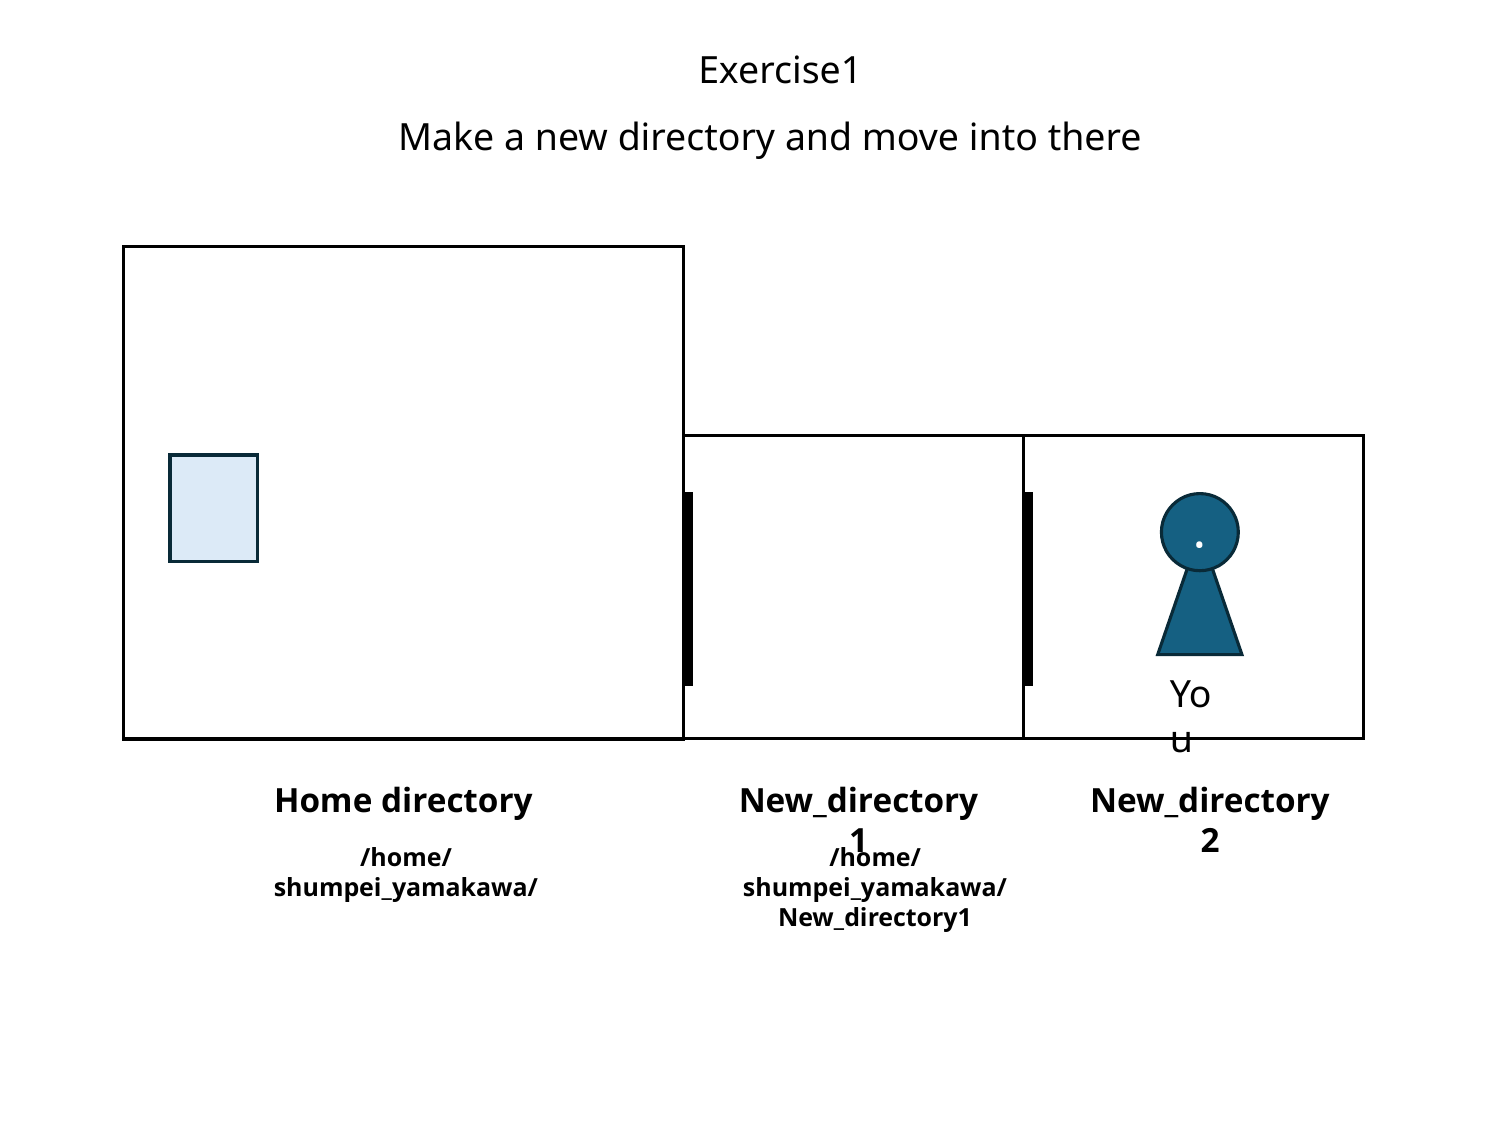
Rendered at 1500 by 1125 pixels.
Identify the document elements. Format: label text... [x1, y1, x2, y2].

text_box /home/shumpei_yamakawa/New_directory1 [726, 834, 1024, 939]
text_box Exercise1 [683, 38, 878, 98]
text_box /home/shumpei_yamakawa/ [257, 834, 555, 909]
text_box You [1155, 740, 1245, 768]
text_box Home directory [150, 772, 657, 827]
text_box [682, 434, 1022, 740]
text_box [1022, 492, 1033, 686]
text_box [122, 245, 685, 741]
text_box New_directory2 [1074, 772, 1346, 867]
text_box New_directory1 [723, 772, 994, 867]
text_box [682, 492, 693, 686]
text_box [1022, 434, 1365, 740]
text_box Make a new directory and move into there [383, 105, 1158, 166]
text_box [168, 453, 259, 563]
